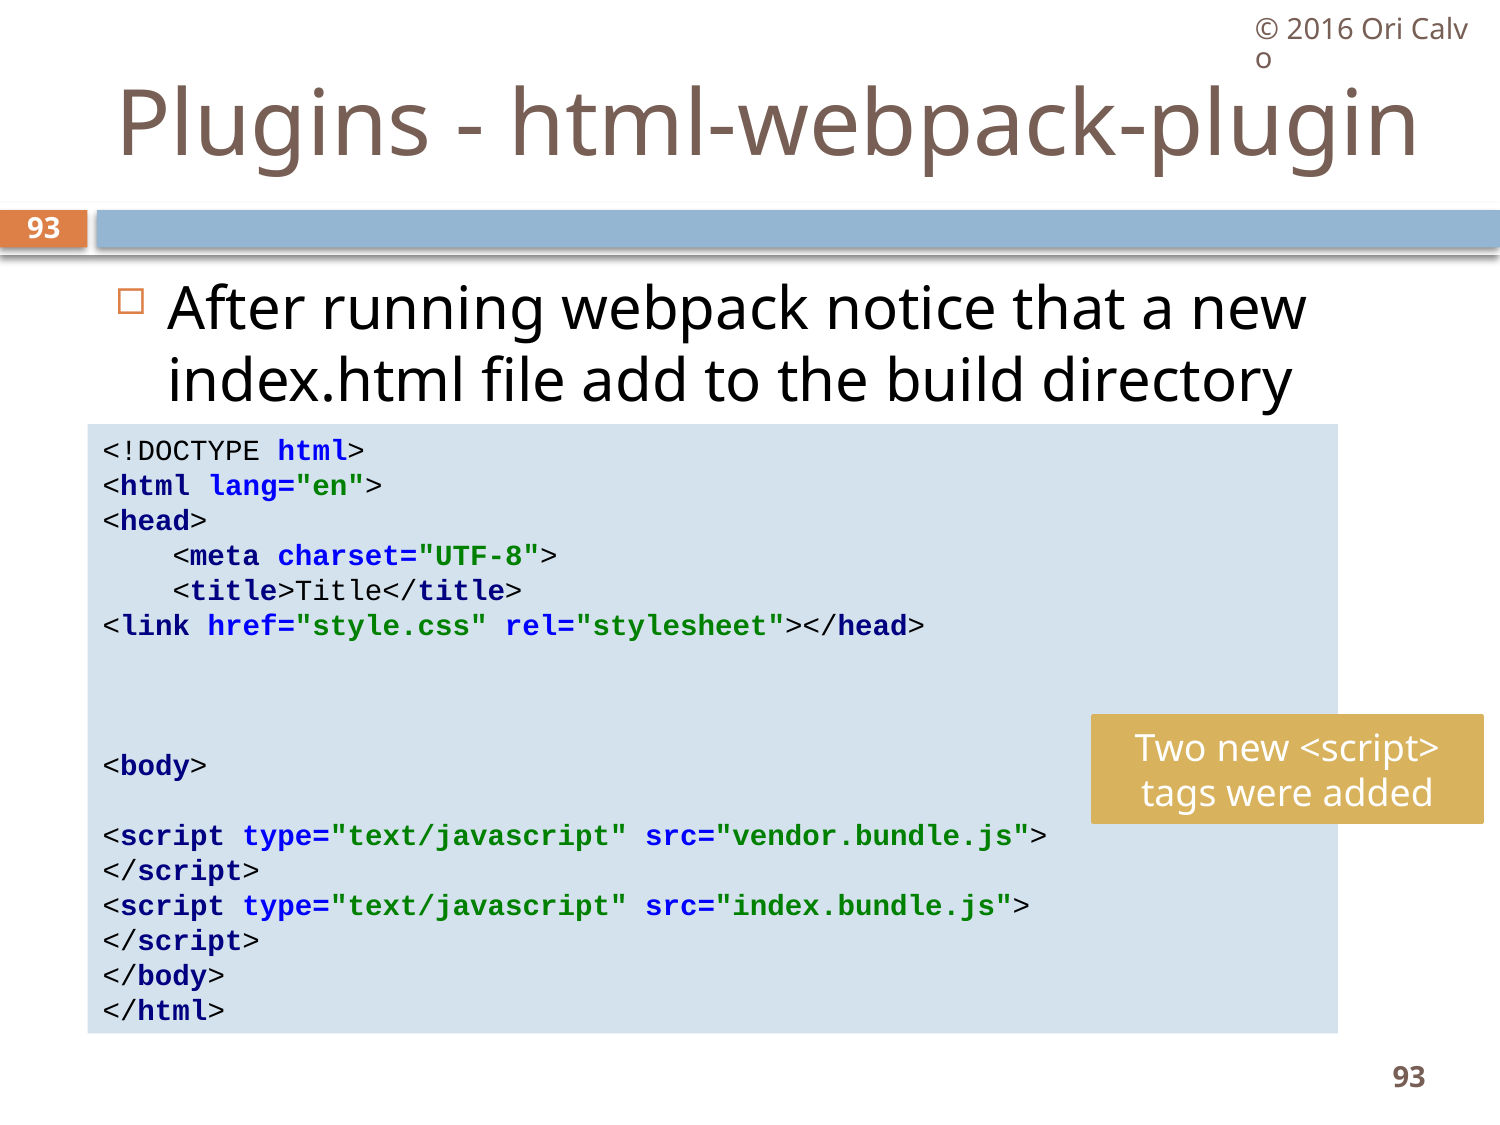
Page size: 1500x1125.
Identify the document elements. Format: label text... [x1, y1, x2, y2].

text_box Two new <script> tags were added [1091, 714, 1484, 824]
slide_number 93 [0, 208, 88, 249]
title Plugins - html-webpack-plugin [100, 37, 1438, 200]
text_box <!DOCTYPE html> <html lang="en"> <head> <meta charset="UTF-8"> <title>Title</title> <link href="style.css" rel="stylesheet"></head> <body> <script type="text/javascript" src="vendor.bundle.js"> </script> <script type="text/javascript" src="index.bundle.js"> </script> </body> </html> [87, 424, 1338, 1034]
footer © 2016 Ori Calvo [1240, 0, 1500, 60]
list After running webpack notice that a new index.html file add to the build directory [100, 262, 1438, 421]
